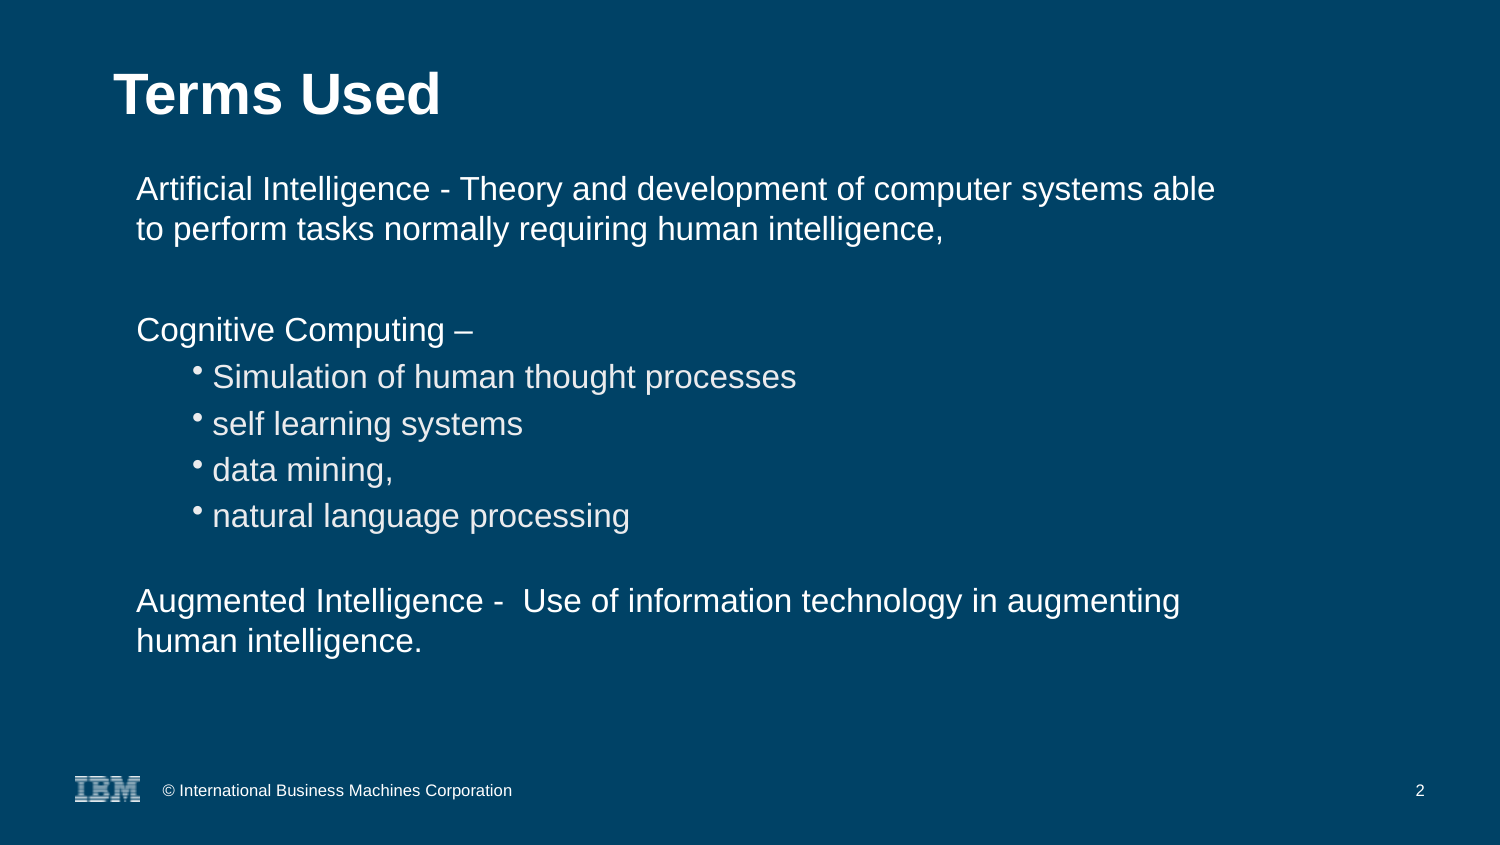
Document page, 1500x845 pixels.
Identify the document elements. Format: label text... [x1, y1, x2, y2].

text_box Terms Used [98, 48, 1274, 145]
text_box Cognitive Computing – Simulation of human thought processes self learning systems data mining, natural language processing [121, 297, 1287, 572]
picture [75, 776, 140, 802]
text_box Artificial Intelligence - Theory and development of computer systems able to perform tasks normally requiring human intelligence, [121, 159, 1250, 255]
slide_number 2 [1074, 779, 1425, 811]
text_box Augmented Intelligence - Use of information technology in augmenting human intelligence. [121, 572, 1313, 667]
footer © International Business Machines Corporation [162, 779, 1074, 811]
